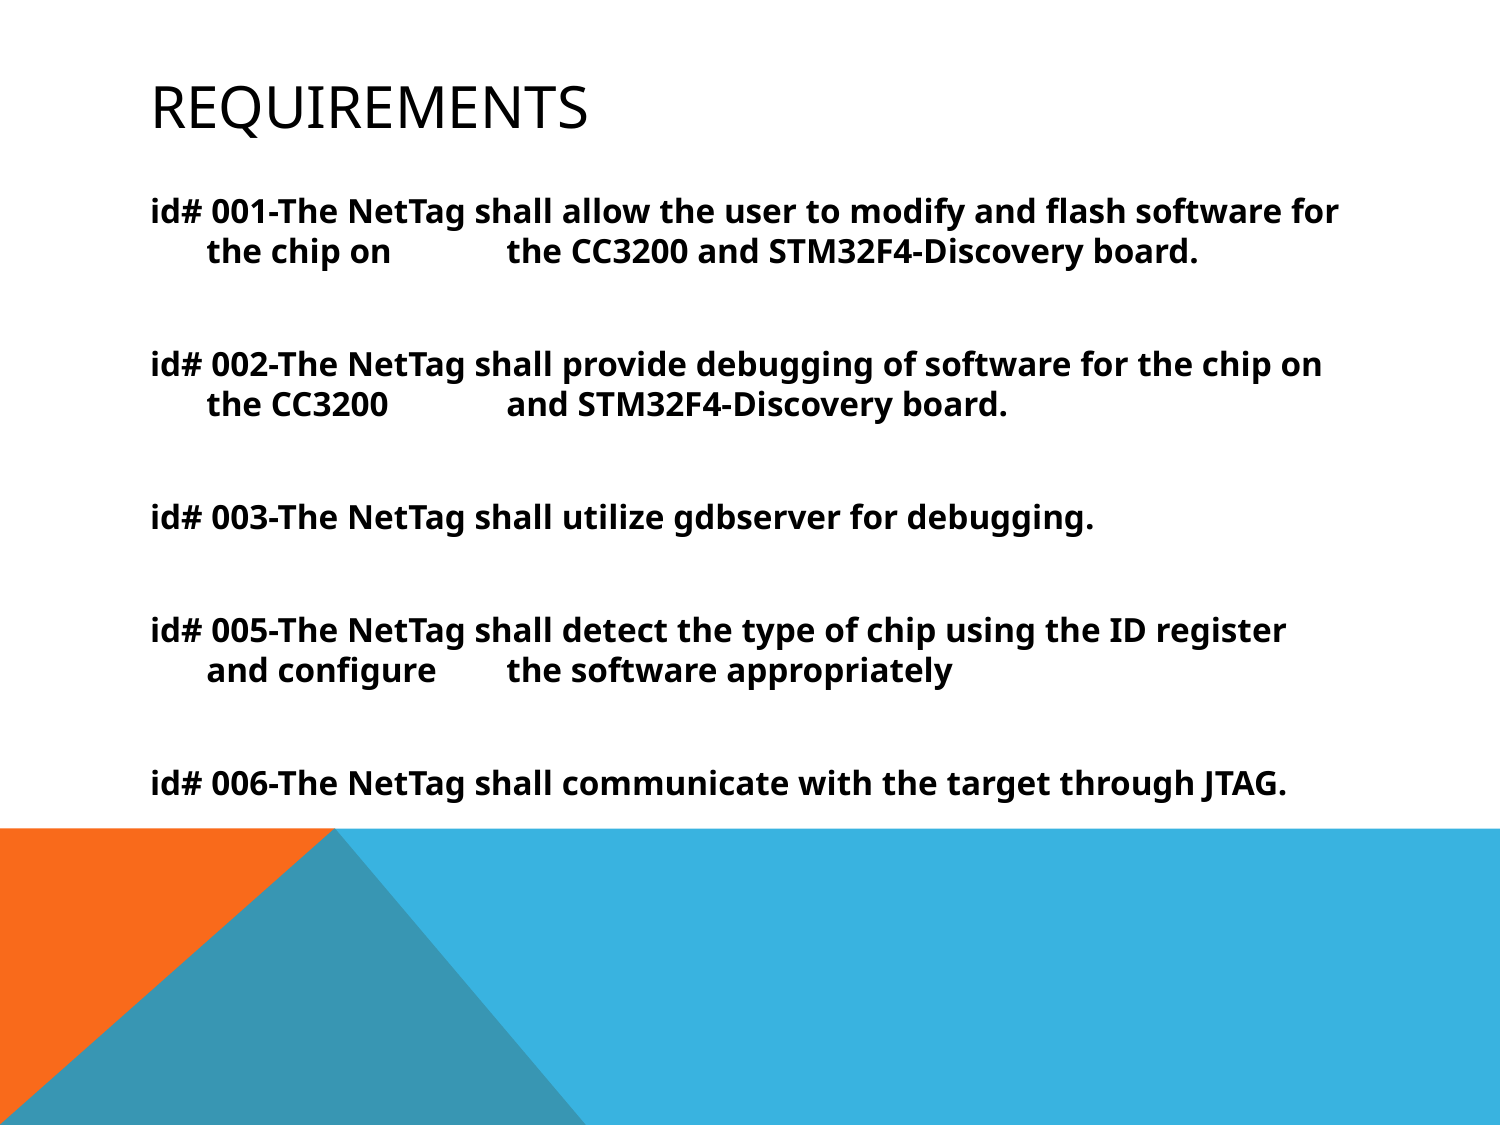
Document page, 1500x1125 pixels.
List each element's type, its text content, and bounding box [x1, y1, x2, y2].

list id# 001-The NetTag shall allow the user to modify and flash software for the chip on the CC3200 and STM32F4-Discovery board. id# 002-The NetTag shall provide debugging of software for the chip on the CC3200 and STM32F4-Discovery board. id# 003-The NetTag shall utilize gdbserver for debugging. id# 005-The NetTag shall detect the type of chip using the ID register and configure the software appropriately id# 006-The NetTag shall communicate with the target through JTAG. [135, 182, 1369, 762]
title REQUIREMENTS [135, 60, 1369, 150]
